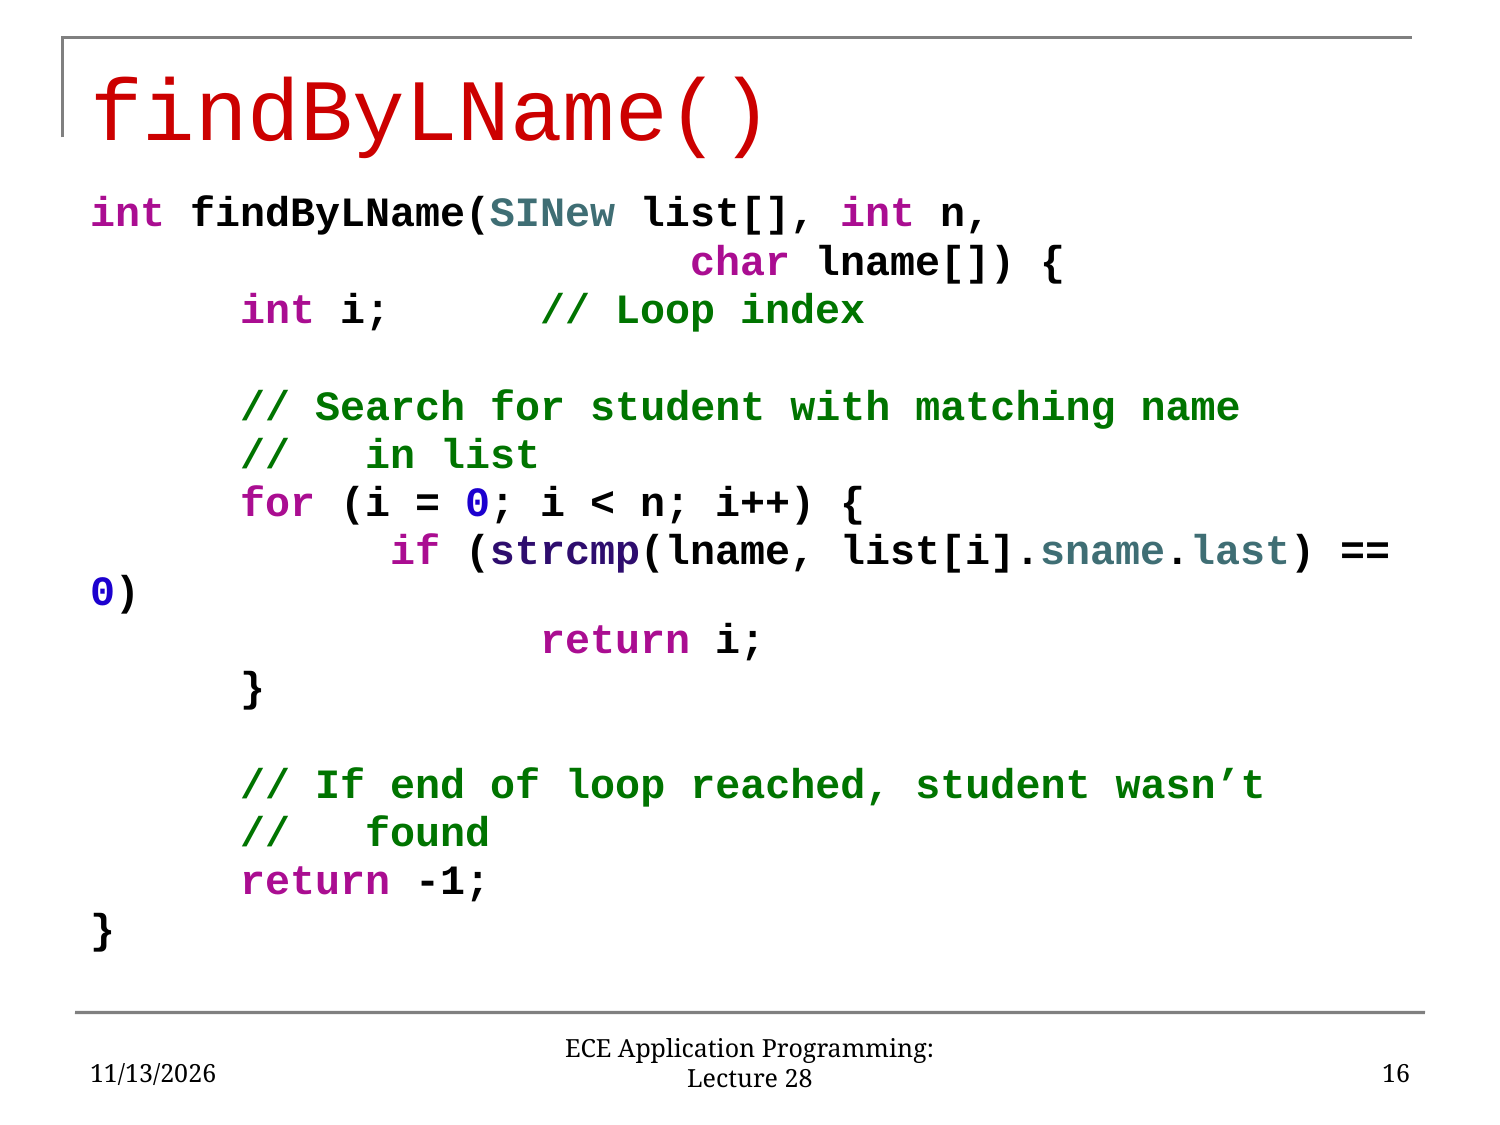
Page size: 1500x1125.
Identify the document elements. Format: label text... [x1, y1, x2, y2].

slide_number 16 [1074, 1023, 1426, 1100]
title findByLName() [75, 45, 1425, 163]
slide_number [74, 1023, 426, 1100]
footer ECE Application Programming: Lecture 28 [512, 1024, 988, 1101]
list int findByLName(SINew list[], int n, char lname[]) { int i; // Loop index // Search for student with matching name // in list for (i = 0; i < n; i++) { if (strcmp(lname, list[i].sname.last) == 0) return i; } // If end of loop reached, student wasn’t // found return -1; } [75, 187, 1425, 1006]
